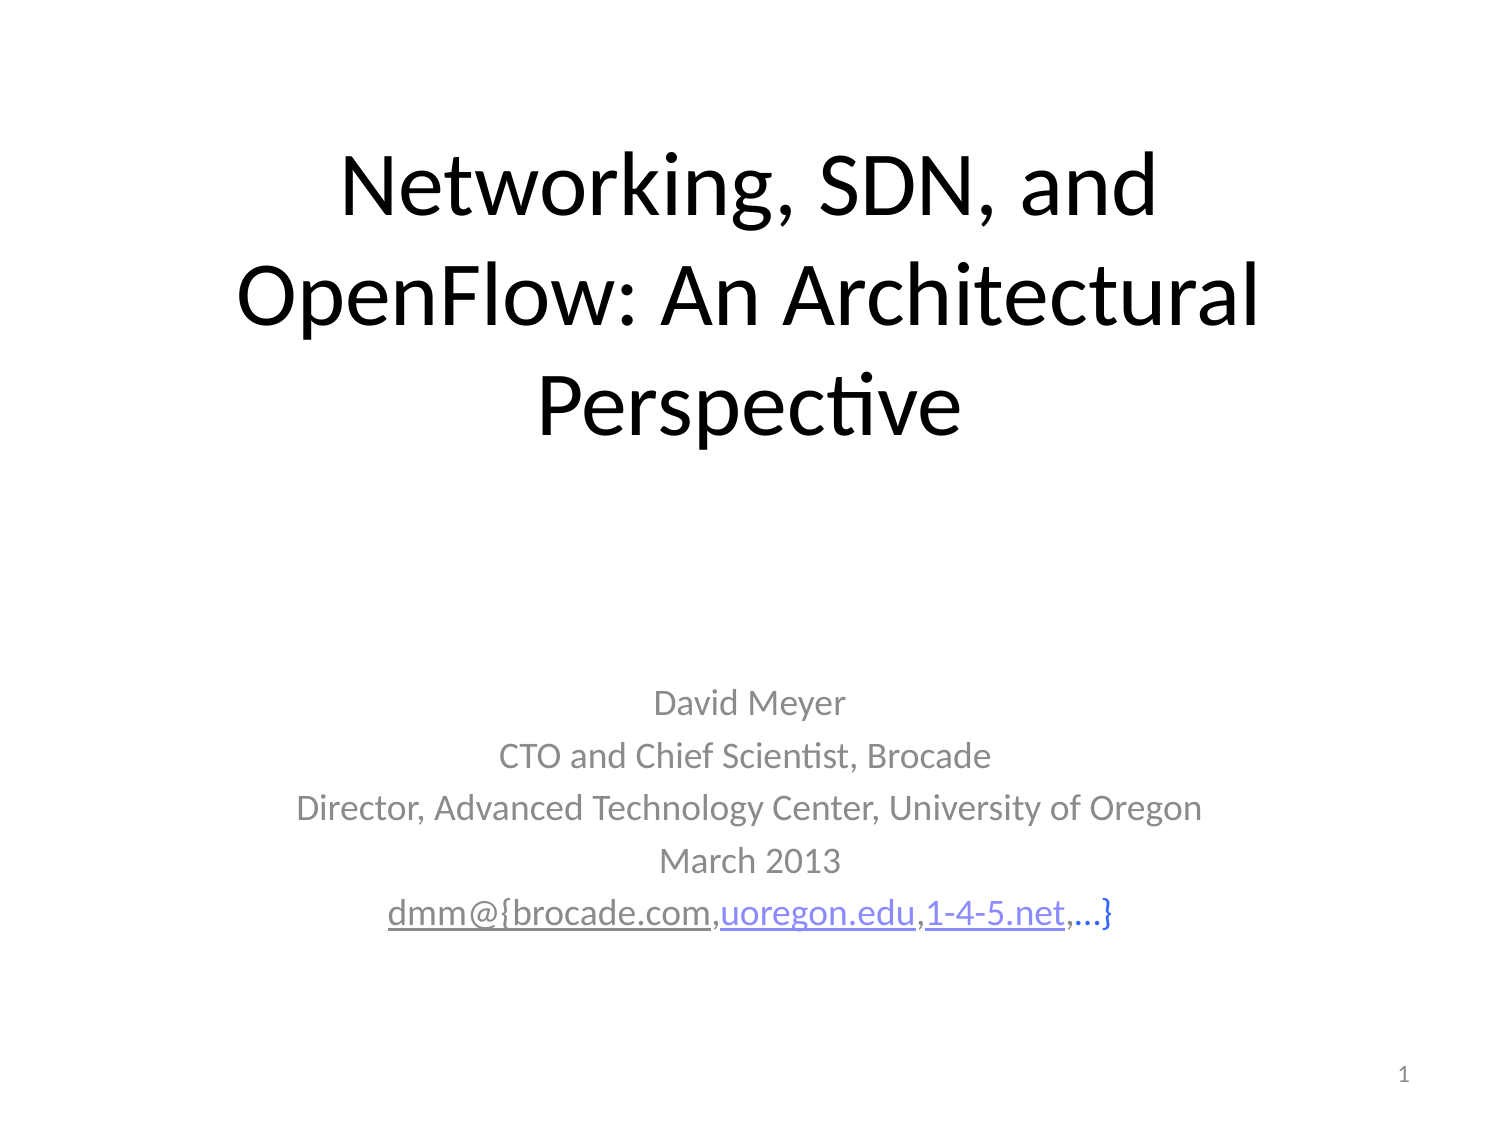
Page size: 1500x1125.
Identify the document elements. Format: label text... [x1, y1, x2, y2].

title Networking, SDN, and OpenFlow: An Architectural Perspective [112, 81, 1388, 496]
slide_number 1 [1074, 1042, 1425, 1103]
subtitle David Meyer CTO and Chief Scientist, Brocade Director, Advanced Technology Center, University of Oregon March 2013 dmm@{brocade.com,uoregon.edu,1-4-5.net,…} [225, 670, 1275, 959]
